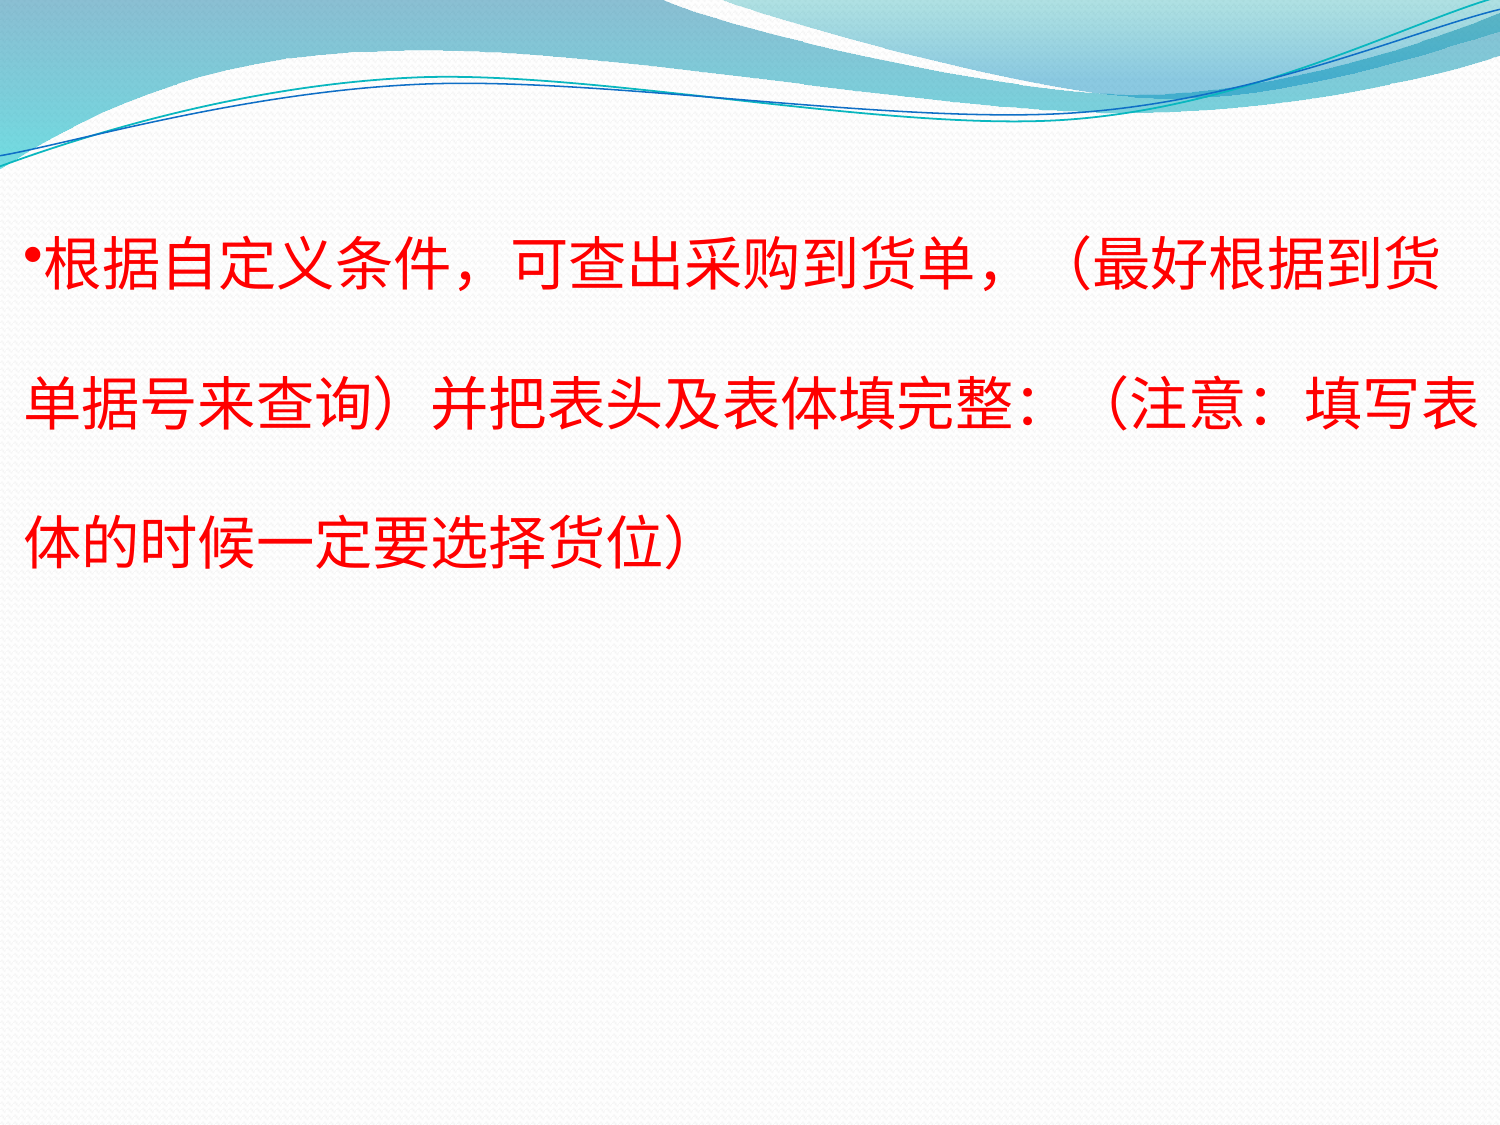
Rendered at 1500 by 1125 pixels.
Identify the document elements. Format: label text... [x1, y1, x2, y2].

text_box 根据自定义条件，可查出采购到货单，（最好根据到货 单据号来查询）并把表头及表体填完整：（注意：填写表 体的时候一定要选择货位） [8, 219, 1495, 584]
